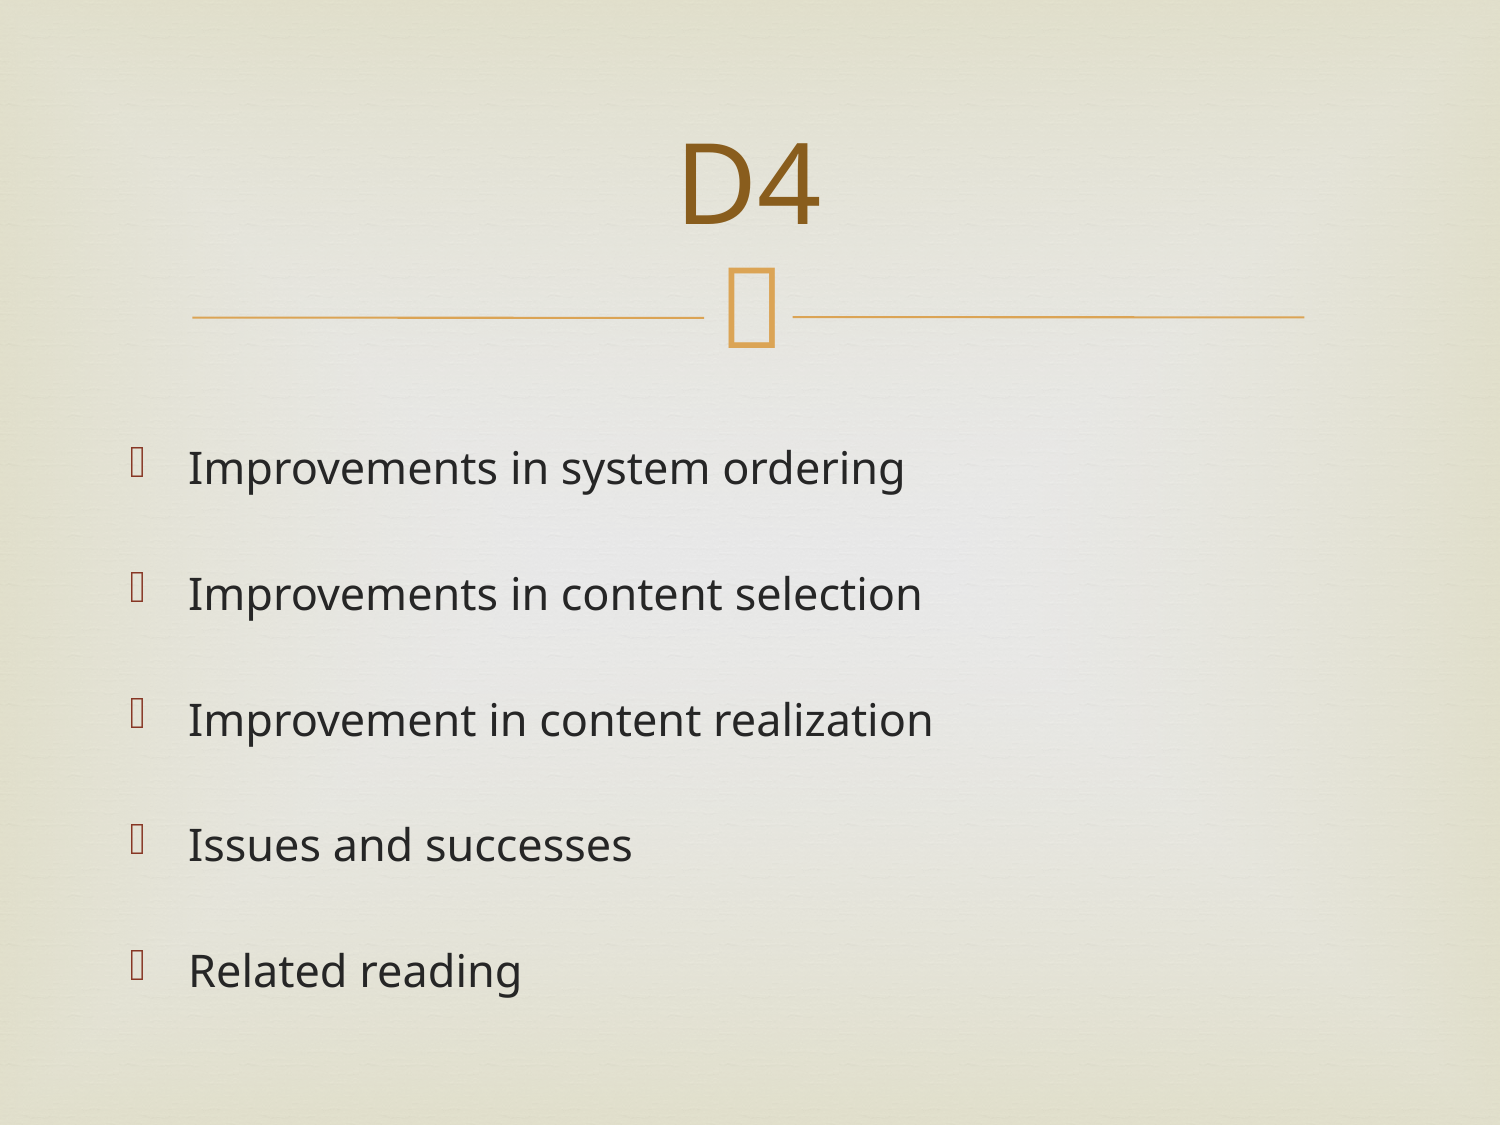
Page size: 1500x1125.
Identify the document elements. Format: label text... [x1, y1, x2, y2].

list Improvements in system ordering Improvements in content selection Improvement in content realization Issues and successes Related reading [114, 368, 1386, 1005]
title D4 [112, 93, 1386, 267]
